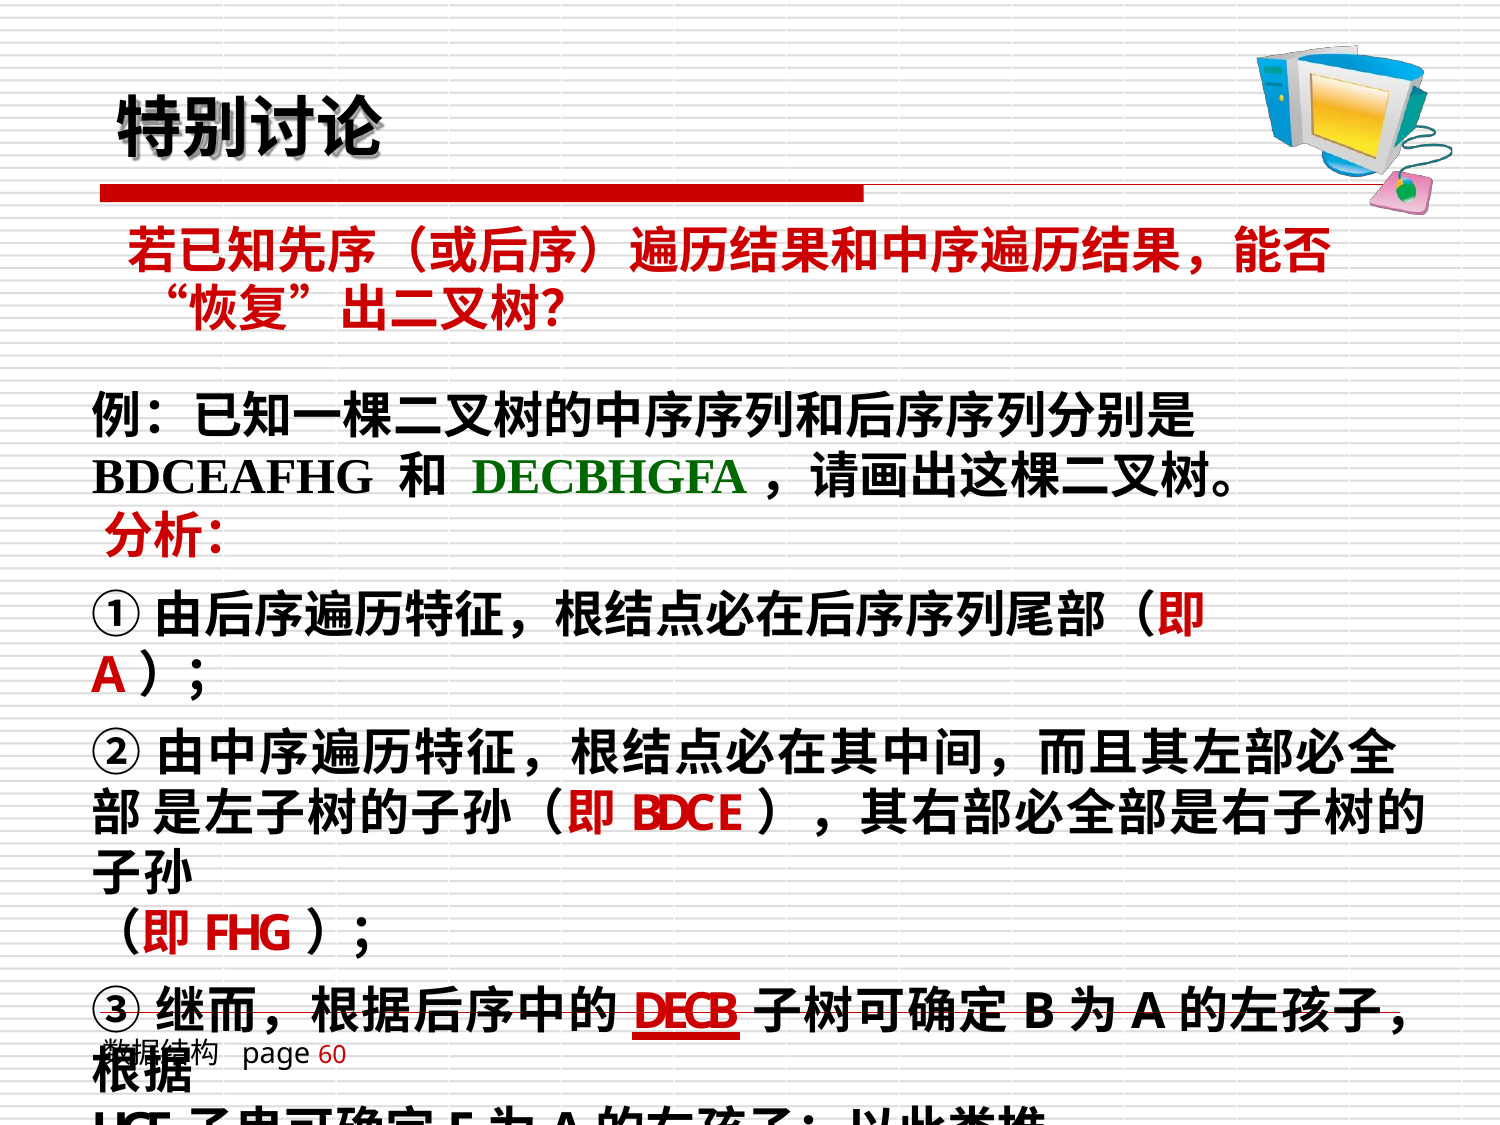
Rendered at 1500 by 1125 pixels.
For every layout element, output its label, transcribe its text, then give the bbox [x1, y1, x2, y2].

title 特别讨论 [113, 82, 386, 215]
text_box [430, 185, 864, 203]
text_box 若已知先序（或后序）遍历结果和中序遍历结果，能否 “恢复”出二叉树？ 例：已知一棵二叉树的中序序列和后序序列分别是 BDCEAFHG 和 DECBHGFA，请画出这棵二叉树。 分析： ①由后序遍历特征，根结点必在后序序列尾部（即A）； ②由中序遍历特征，根结点必在其中间，而且其左部必全部 是左子树的子孙（即BDCE），其右部必全部是右子树的子孙 （即FHG）； ③继而，根据后序中的DECB子树可确定B为A的左孩子，根据 HGF子串可确定F为A的右孩子；以此类推。 [89, 215, 1444, 1125]
picture [0, 0, 1500, 1125]
text_box [1256, 45, 1453, 215]
text_box [74, 61, 430, 209]
picture [386, 185, 1256, 215]
